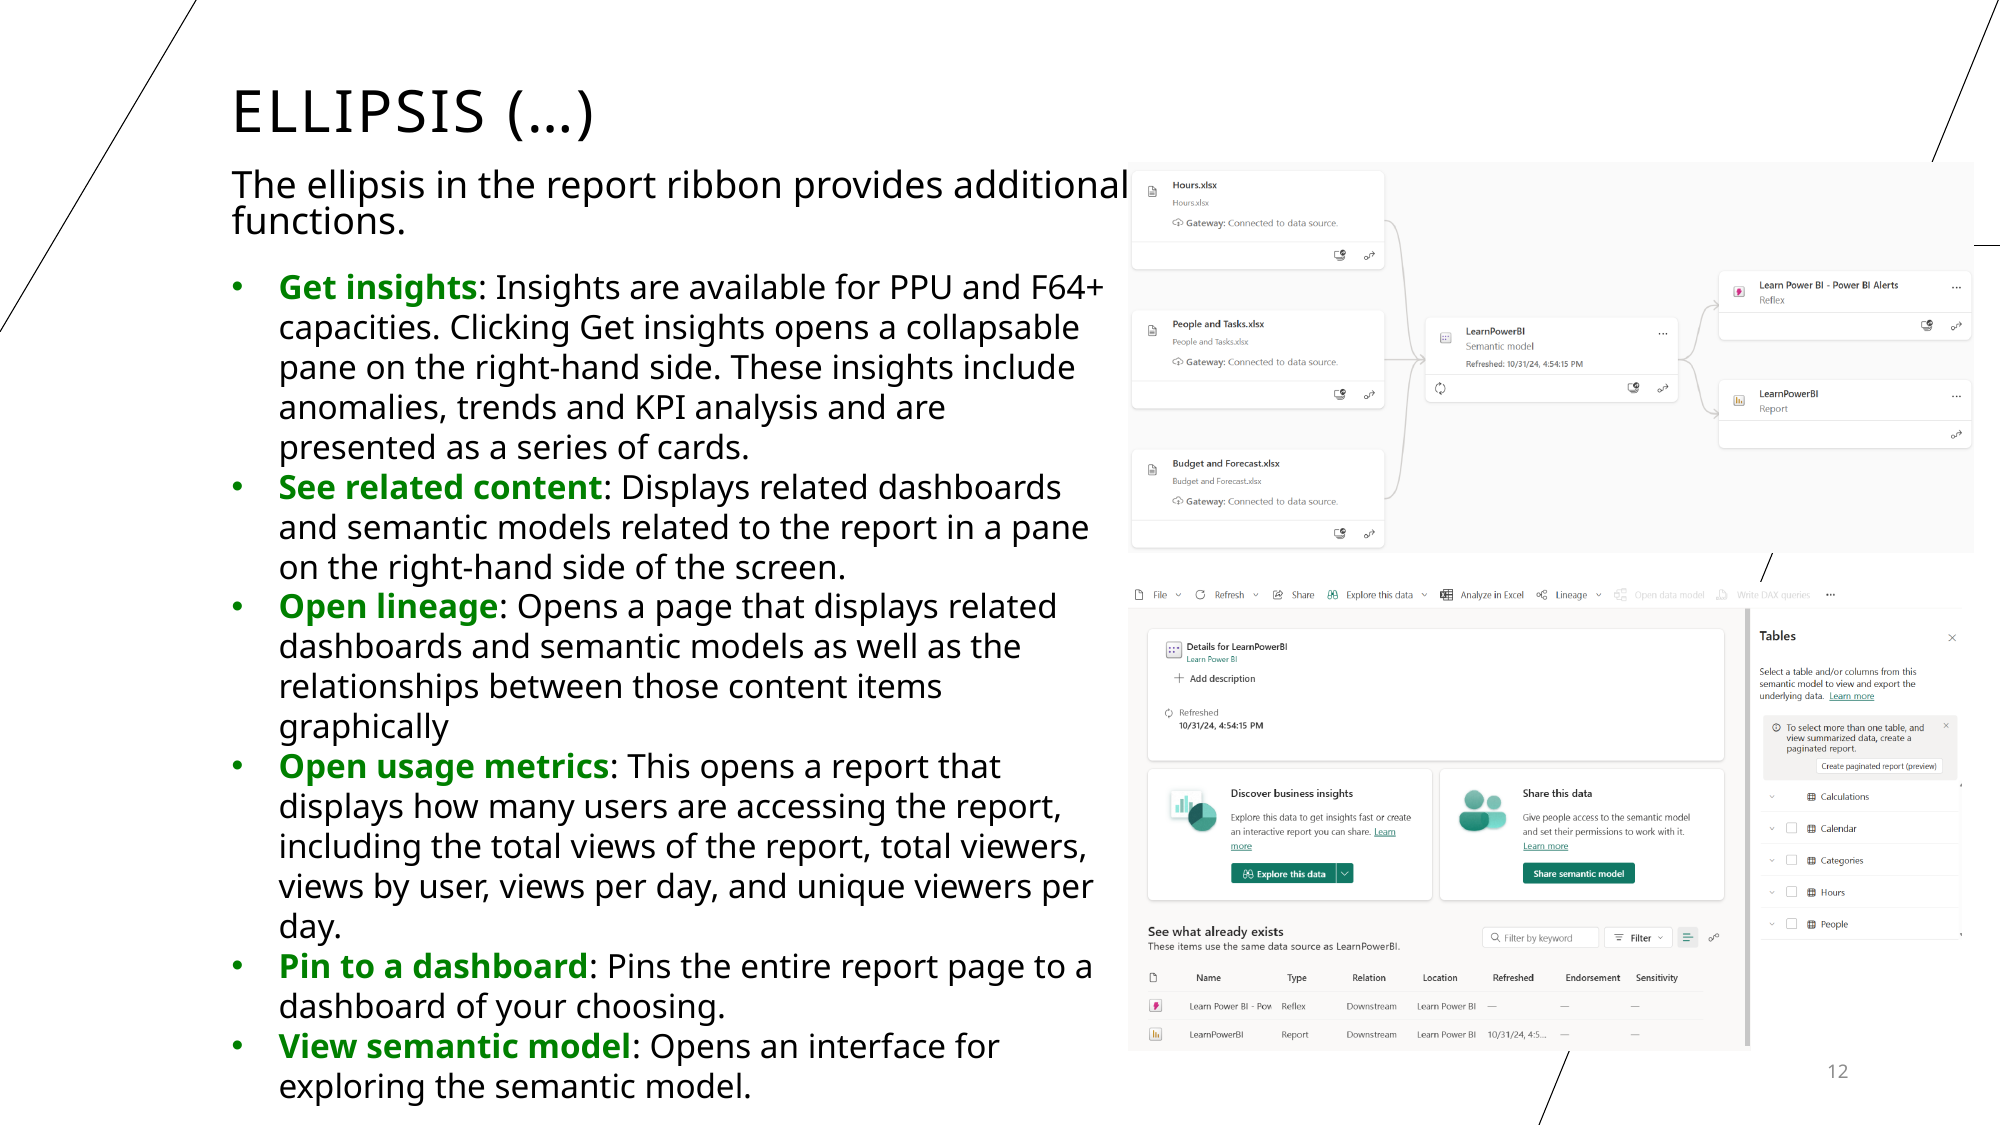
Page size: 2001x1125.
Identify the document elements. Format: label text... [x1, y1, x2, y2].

title Ellipsis (…) [216, 43, 1413, 154]
slide_number 12 [1701, 1051, 1864, 1103]
picture [1128, 582, 1962, 1051]
text_box Get insights: Insights are available for PPU and F64+ capacities. Clicking Get insights opens a collapsable pane on the right-hand side. These insights include anomalies, trends and KPI analysis and are presented as a series of cards. See related content: Displays related dashboards and semantic models related to the report in a pane on the right-hand side of the screen. Open lineage: Opens a page that displays related dashboards and semantic models as well as the relationships between those content items graphically Open usage metrics: This opens a report that displays how many users are accessing the report, including the total views of the report, total viewers, views by user, views per day, and unique viewers per day. Pin to a dashboard: Pins the entire report page to a dashboard of your choosing. View semantic model: Opens an interface for exploring the semantic model. [216, 258, 1129, 1113]
picture [1128, 162, 1974, 554]
text_box The ellipsis in the report ribbon provides additional functions. [216, 162, 1128, 250]
